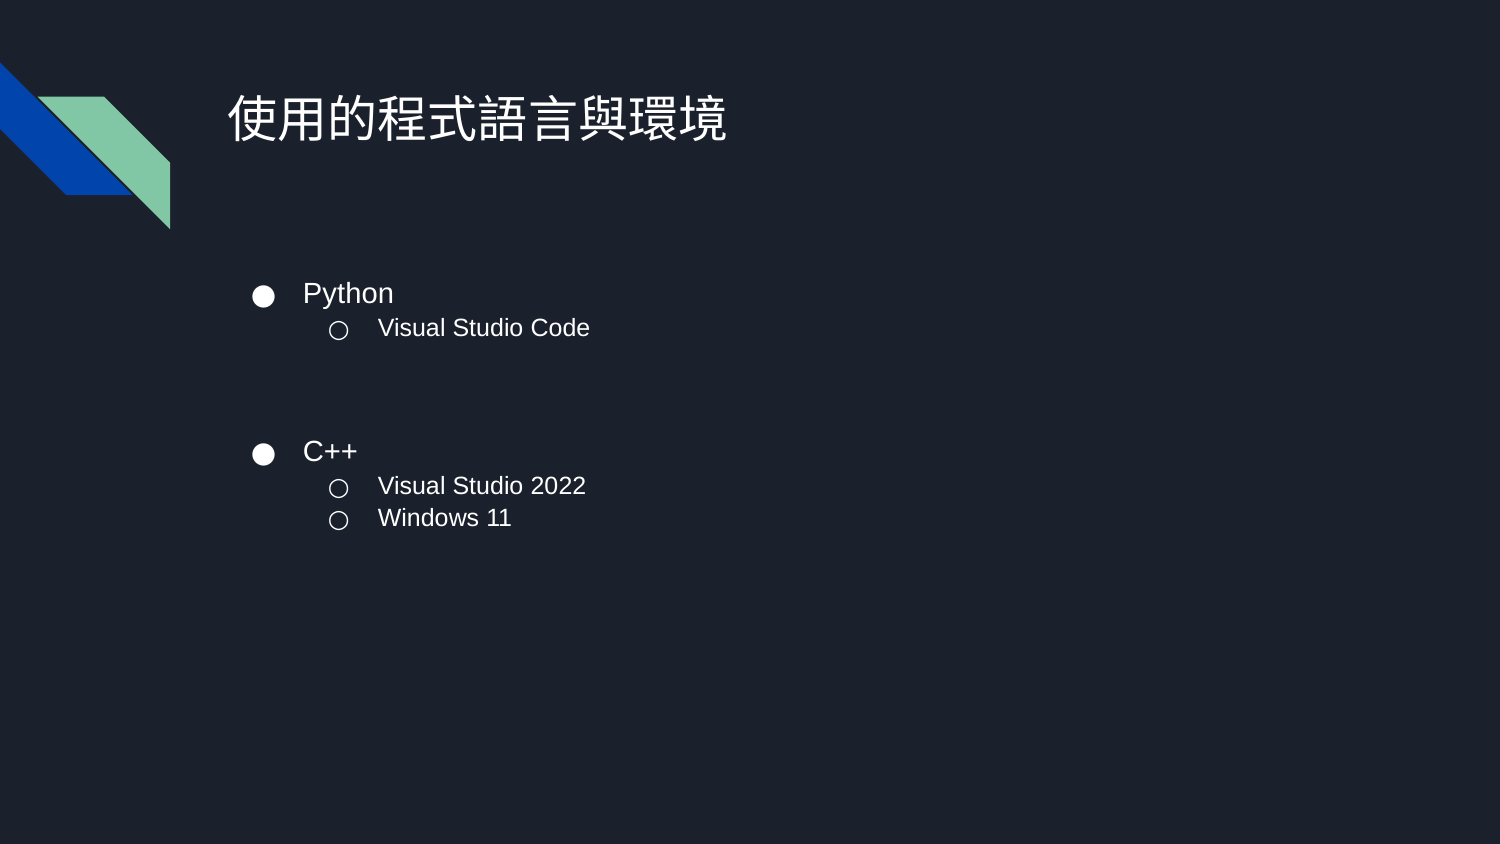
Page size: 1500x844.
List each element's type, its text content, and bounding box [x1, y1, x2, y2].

title 使用的程式語言與環境 [212, 64, 1368, 215]
list Python Visual Studio Code C++ Visual Studio 2022 Windows 11 [212, 257, 1368, 735]
